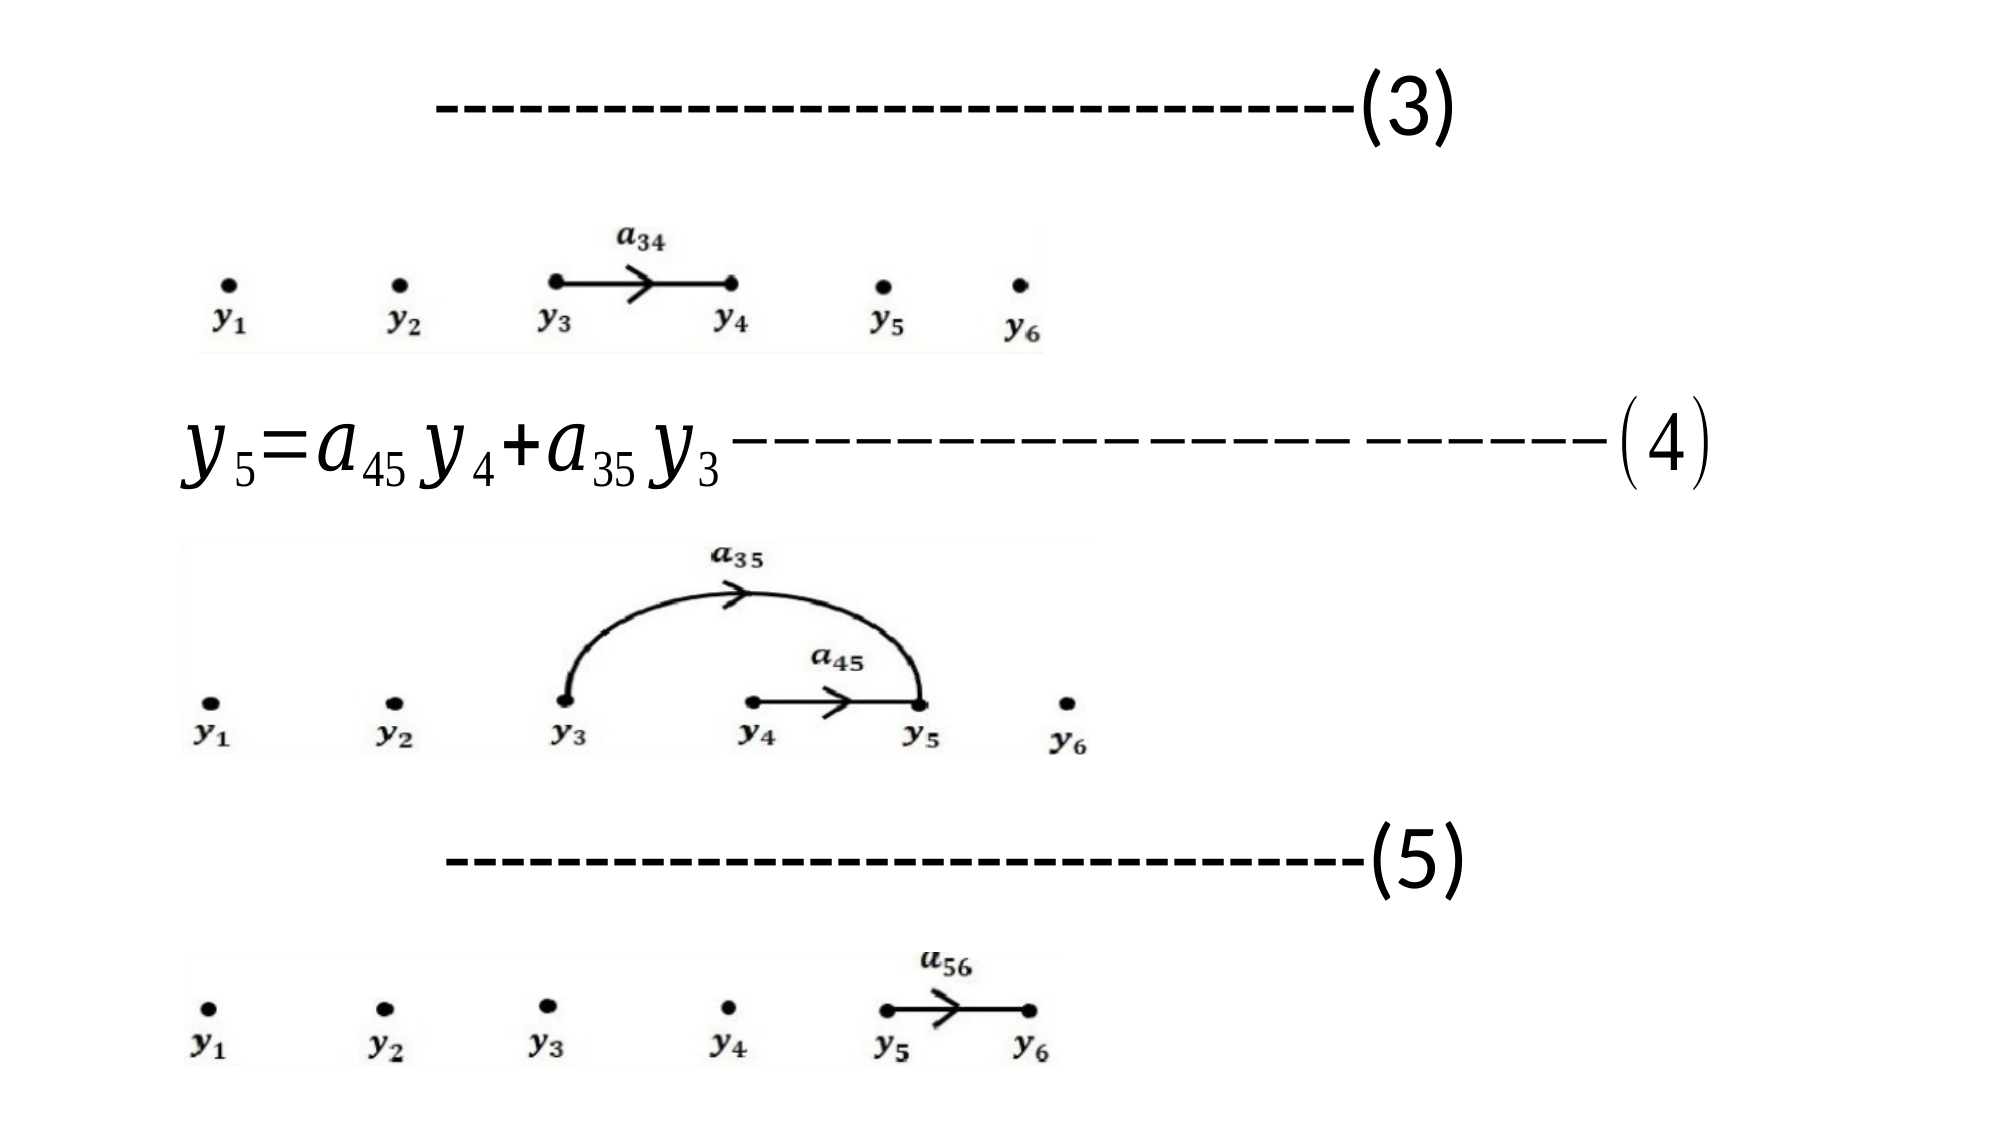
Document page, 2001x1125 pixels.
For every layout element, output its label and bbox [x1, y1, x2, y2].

picture [178, 536, 1093, 770]
picture [199, 226, 1044, 354]
picture [184, 952, 1059, 1067]
